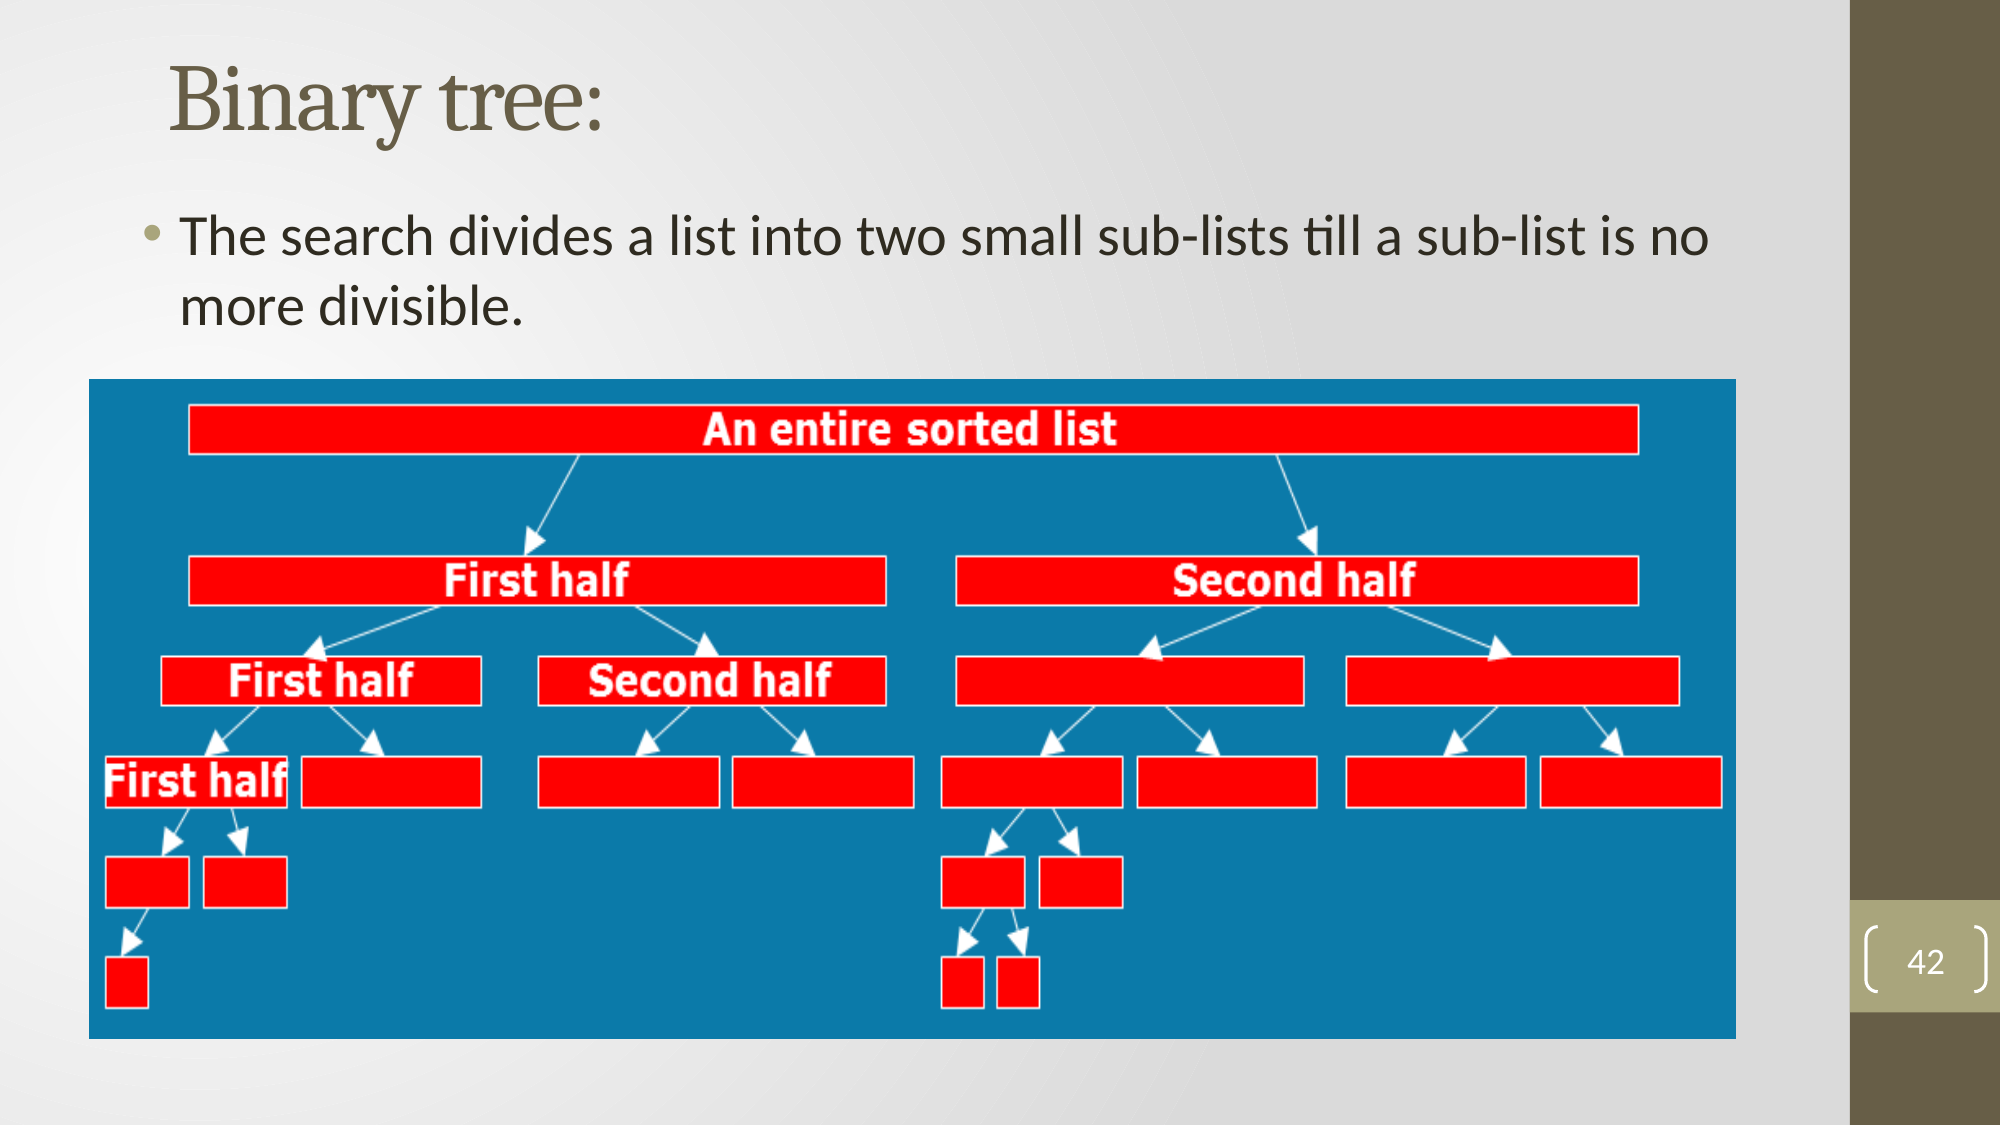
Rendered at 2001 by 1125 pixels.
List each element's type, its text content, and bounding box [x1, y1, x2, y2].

text_box Binary tree: [131, 35, 1832, 149]
text_box The search divides a list into two small sub-lists till a sub-list is no more divisible. [108, 189, 1809, 347]
picture [104, 404, 1722, 1009]
slide_number 42 [1864, 925, 1988, 994]
